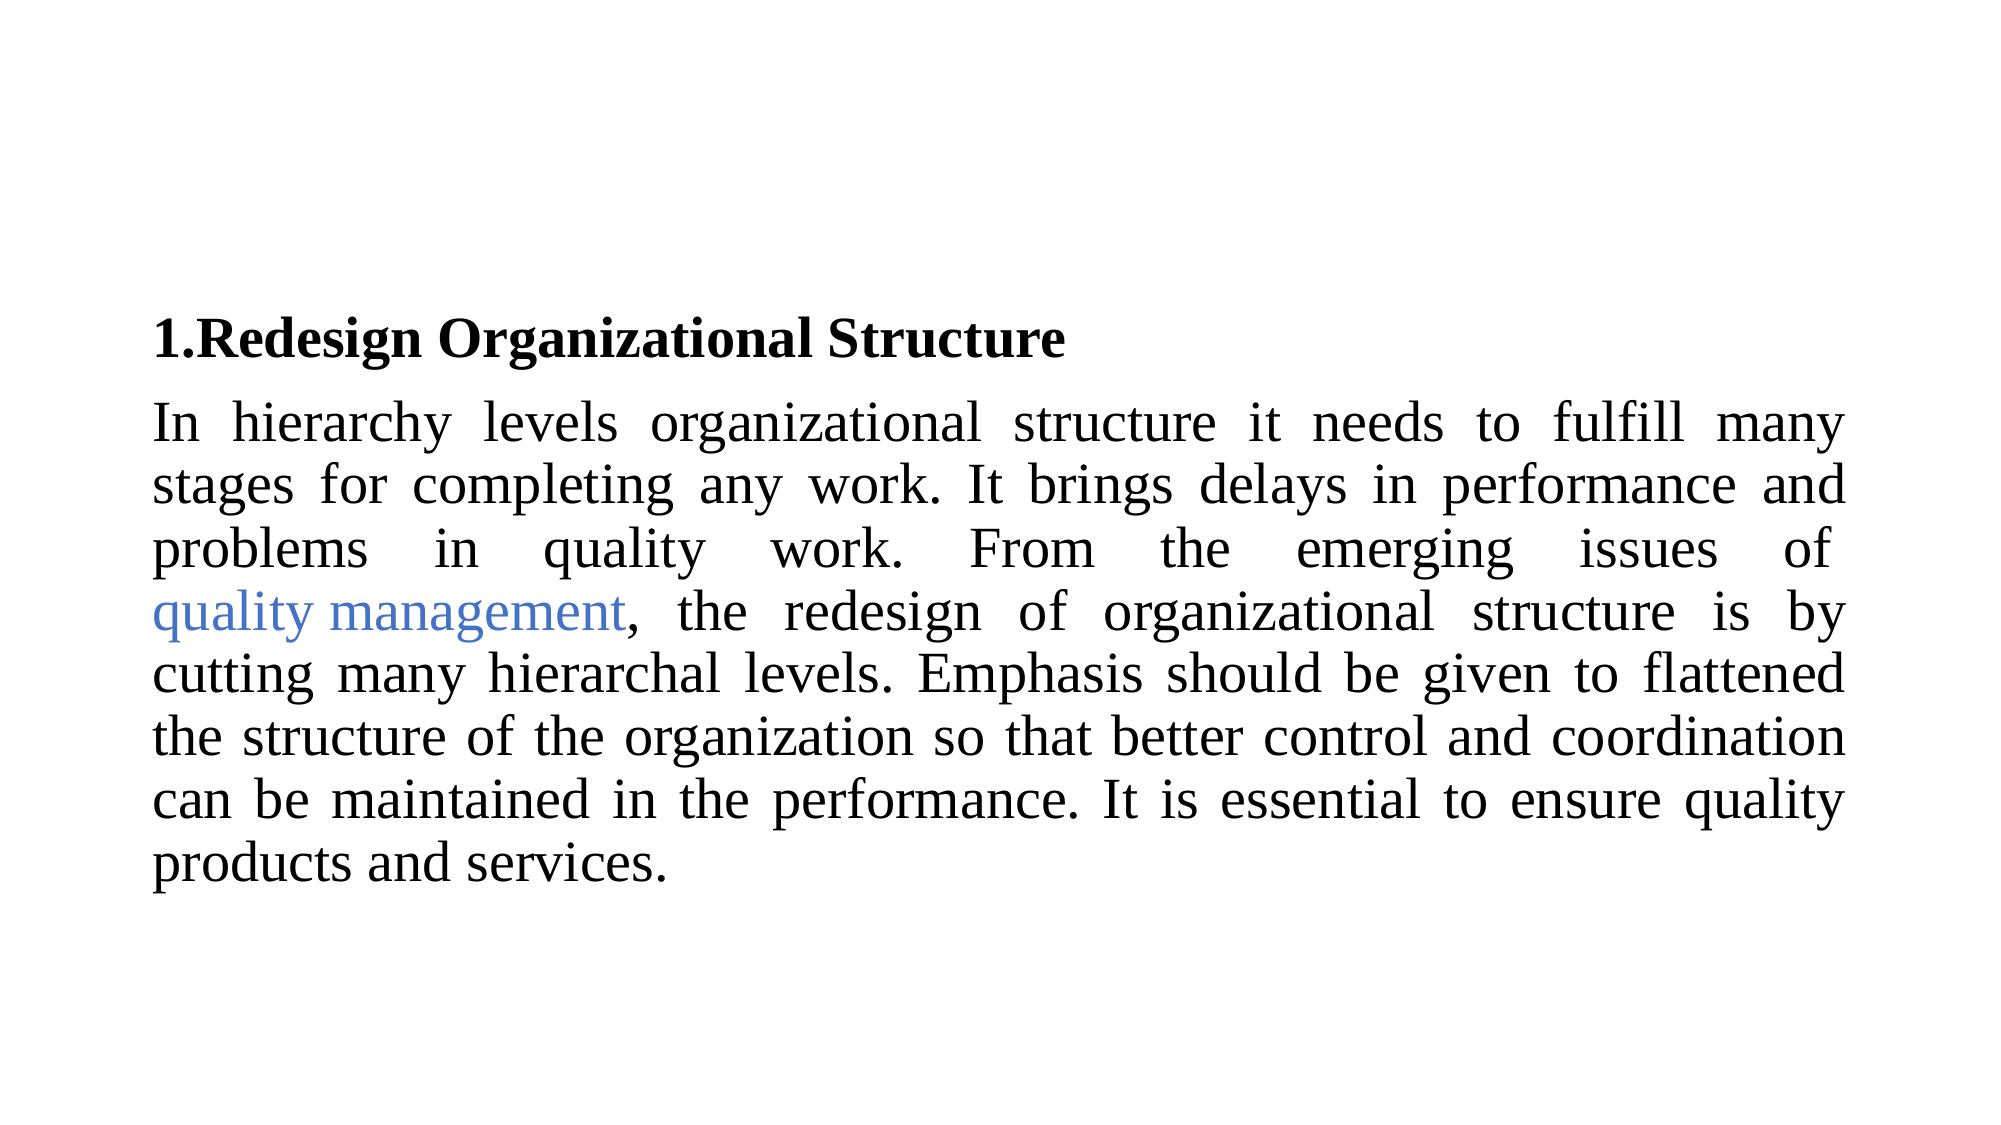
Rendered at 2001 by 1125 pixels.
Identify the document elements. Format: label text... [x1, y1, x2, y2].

list 1.Redesign Organizational Structure In hierarchy levels organizational structure it needs to fulfill many stages for completing any work. It brings delays in performance and problems in quality work. From the emerging issues of quality management, the redesign of organizational structure is by cutting many hierarchal levels. Emphasis should be given to flattened the structure of the organization so that better control and coordination can be maintained in the performance. It is essential to ensure quality products and services. [137, 299, 1863, 1014]
